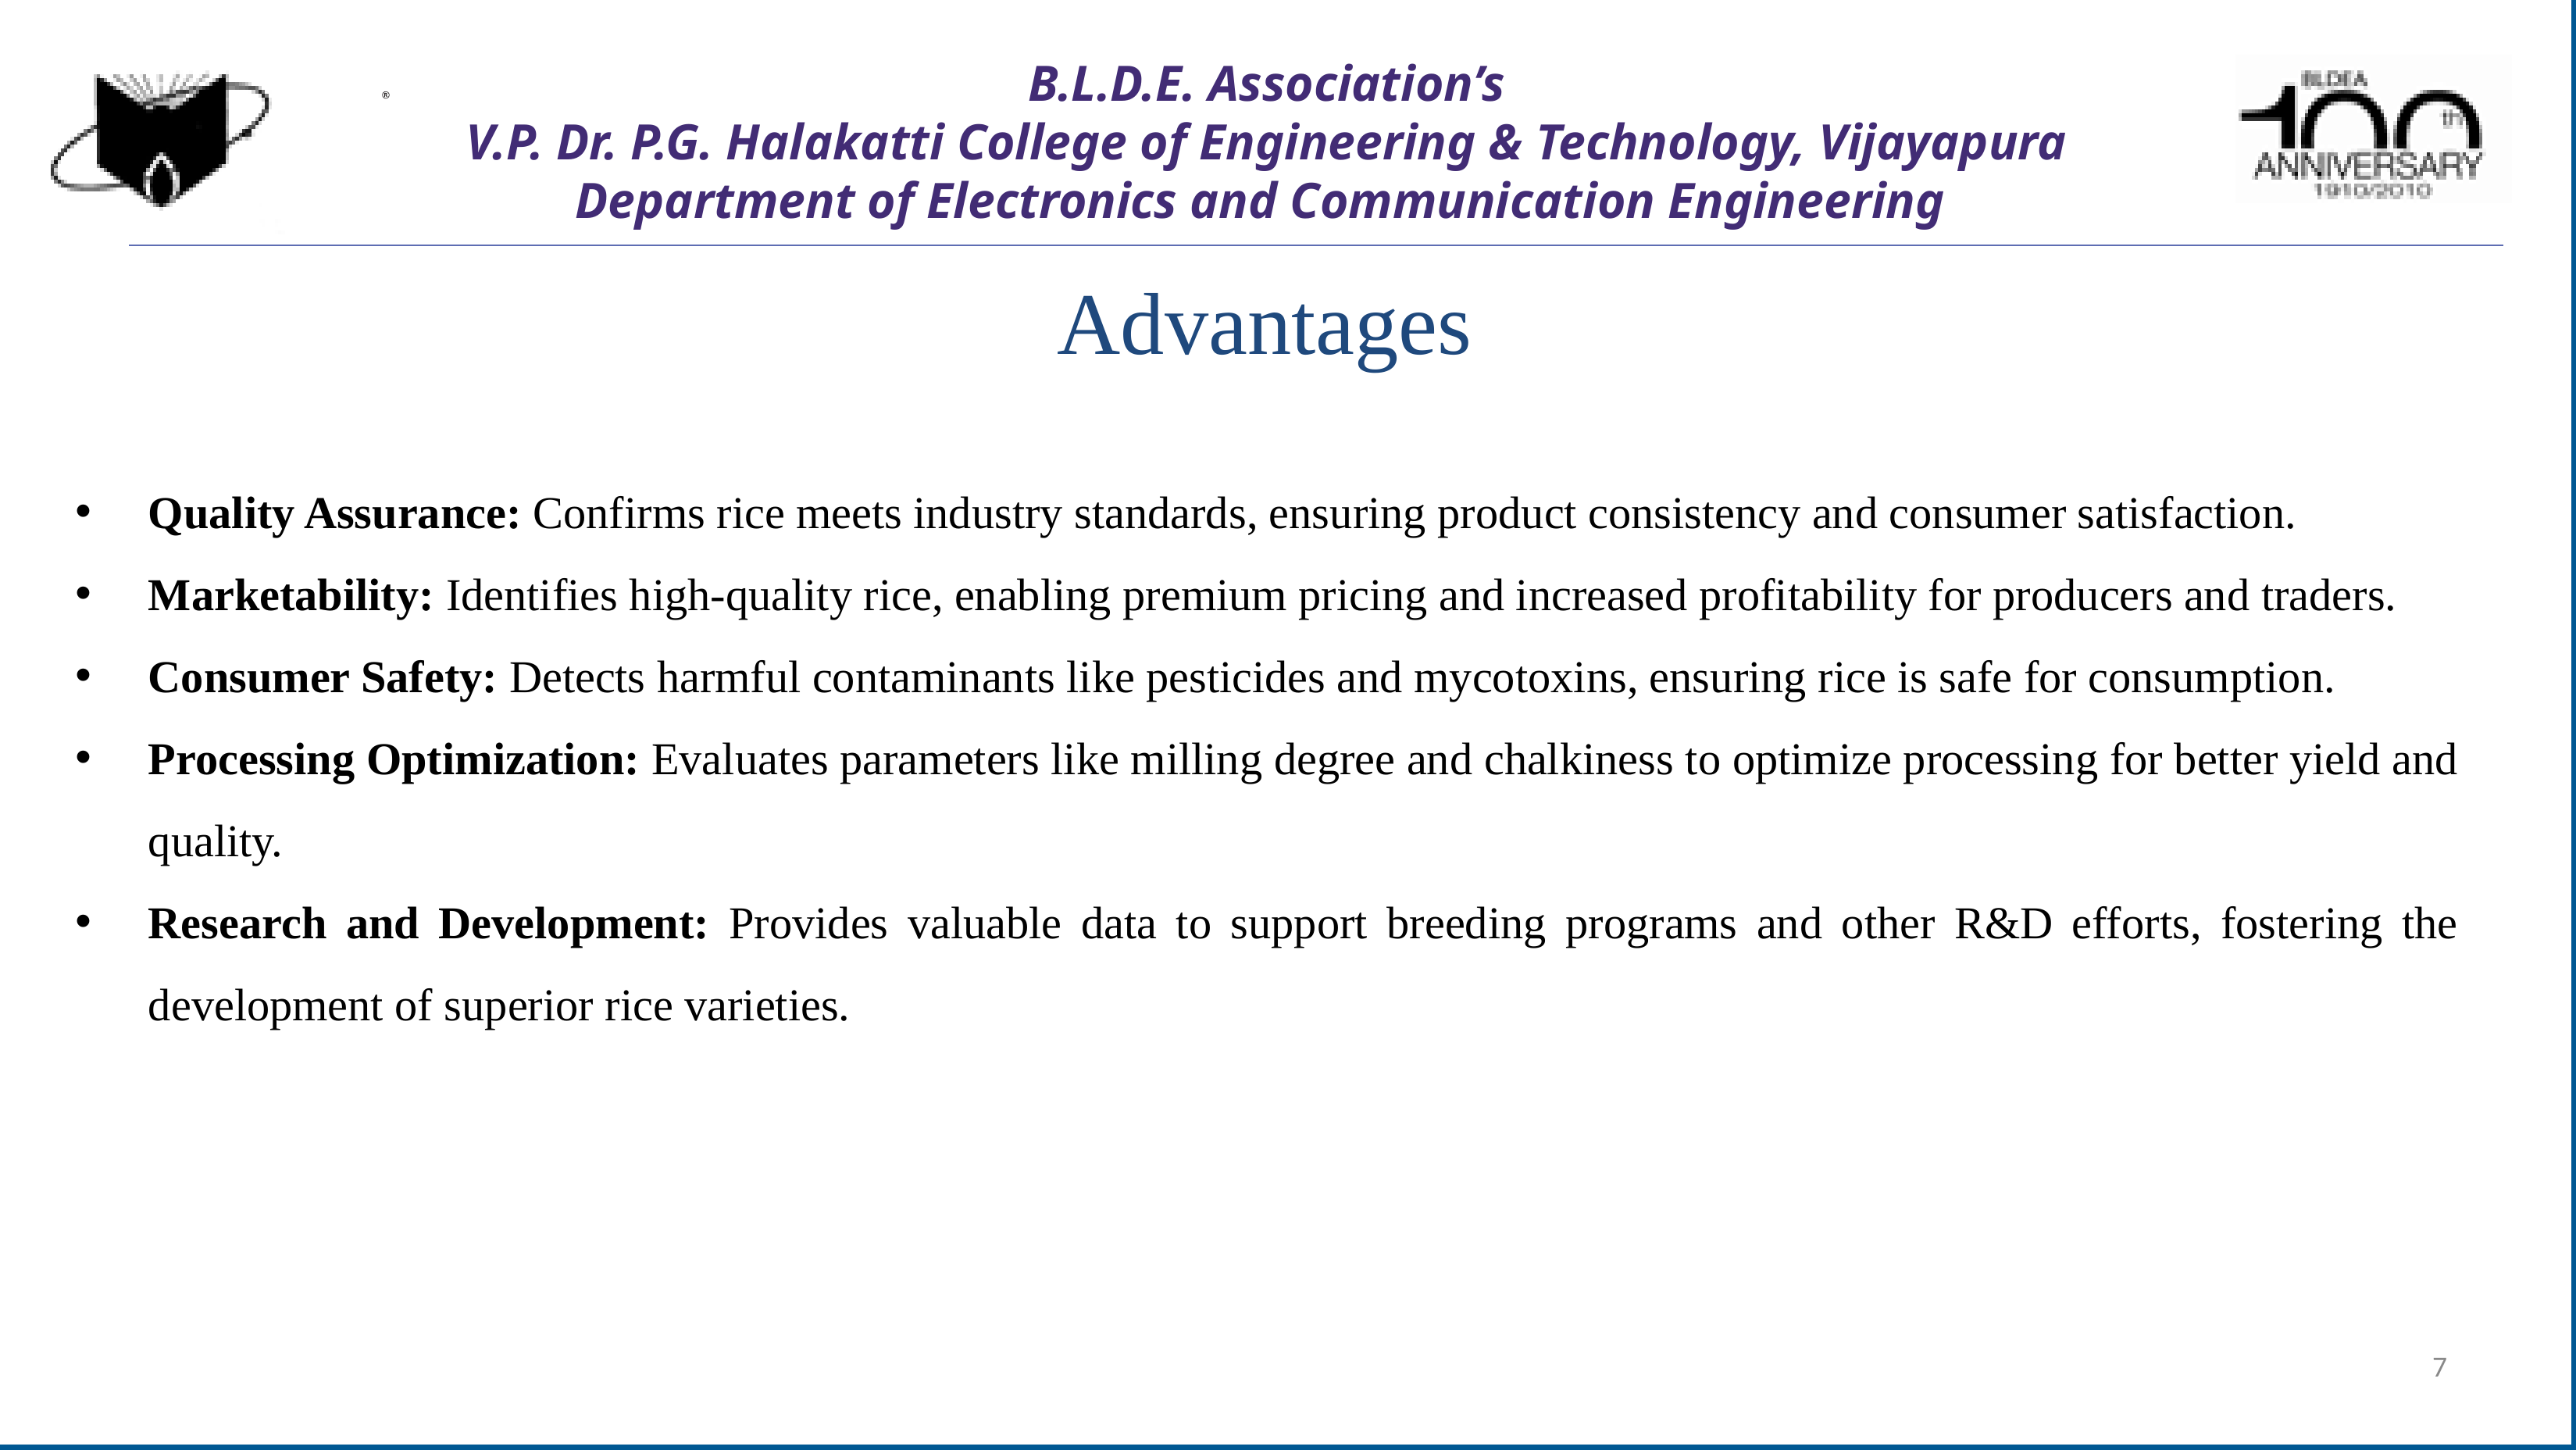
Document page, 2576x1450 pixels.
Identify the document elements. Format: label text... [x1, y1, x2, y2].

title B.L.D.E. Association’s V.P. Dr. P.G. Halakatti College of Engineering & Technology, Vijayapura Department of Electronics and Communication Engineering [0, 52, 2535, 270]
text_box Advantages [764, 270, 1764, 373]
picture [12, 28, 2516, 243]
text_box 7 [1854, 1348, 2447, 1384]
text_box Quality Assurance: Confirms rice meets industry standards, ensuring product consistency and consumer satisfaction. Marketability: Identifies high-quality rice, enabling premium pricing and increased profitability for producers and traders. Consumer Safety: Detects harmful contaminants like pesticides and mycotoxins, ensuring rice is safe for consumption. Processing Optimization: Evaluates parameters like milling degree and chalkiness to optimize processing for better yield and quality. Research and Development: Provides valuable data to support breeding programs and other R&D efforts, fostering the development of superior rice varieties. [63, 449, 2471, 1036]
text_box [0, 0, 2576, 1450]
